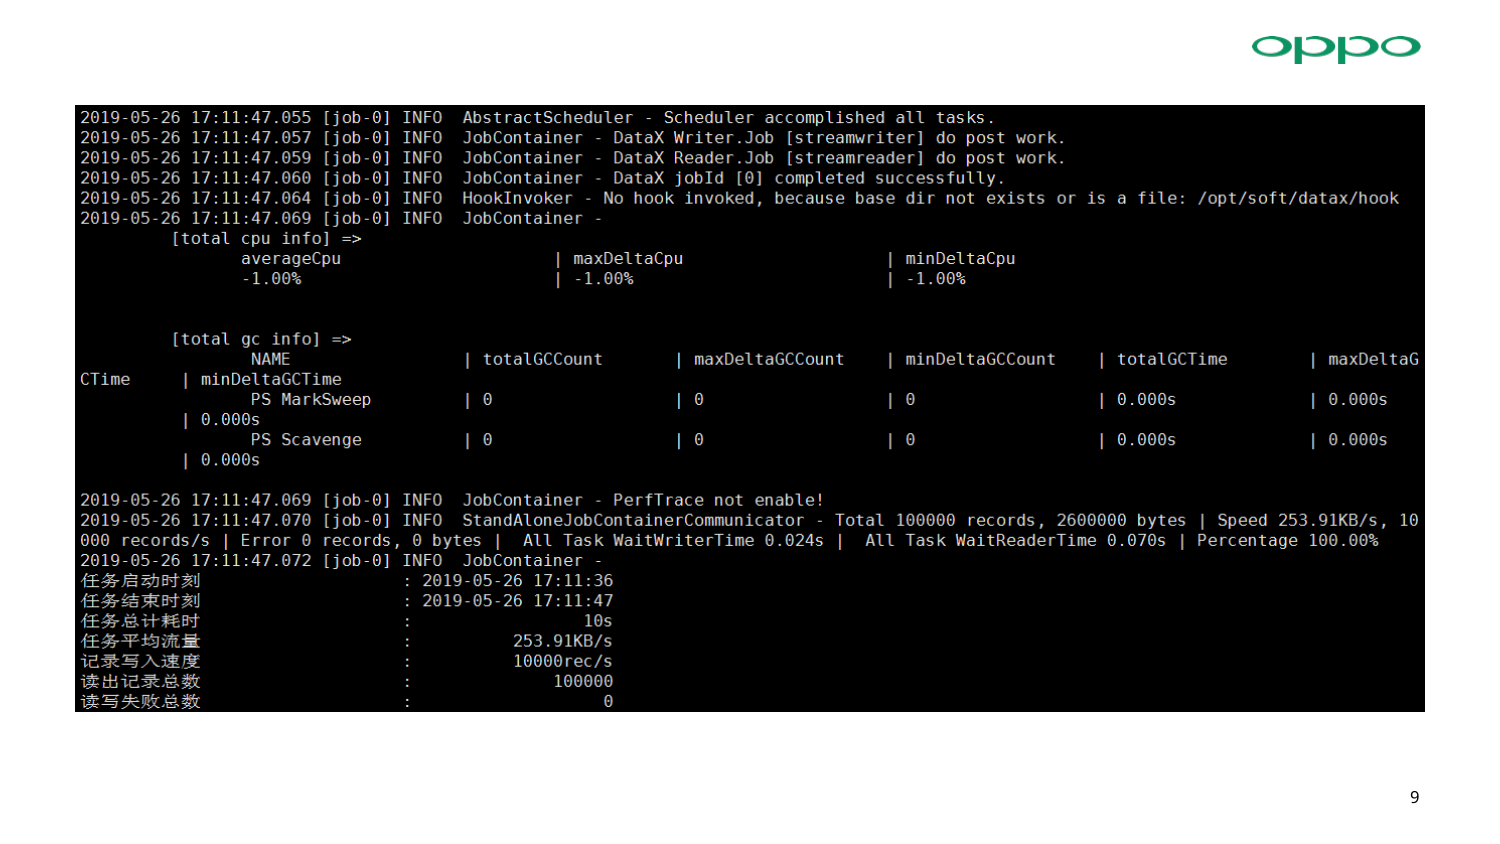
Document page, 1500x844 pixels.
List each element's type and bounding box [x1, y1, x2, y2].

list [74, 105, 1426, 713]
picture [1252, 36, 1421, 64]
